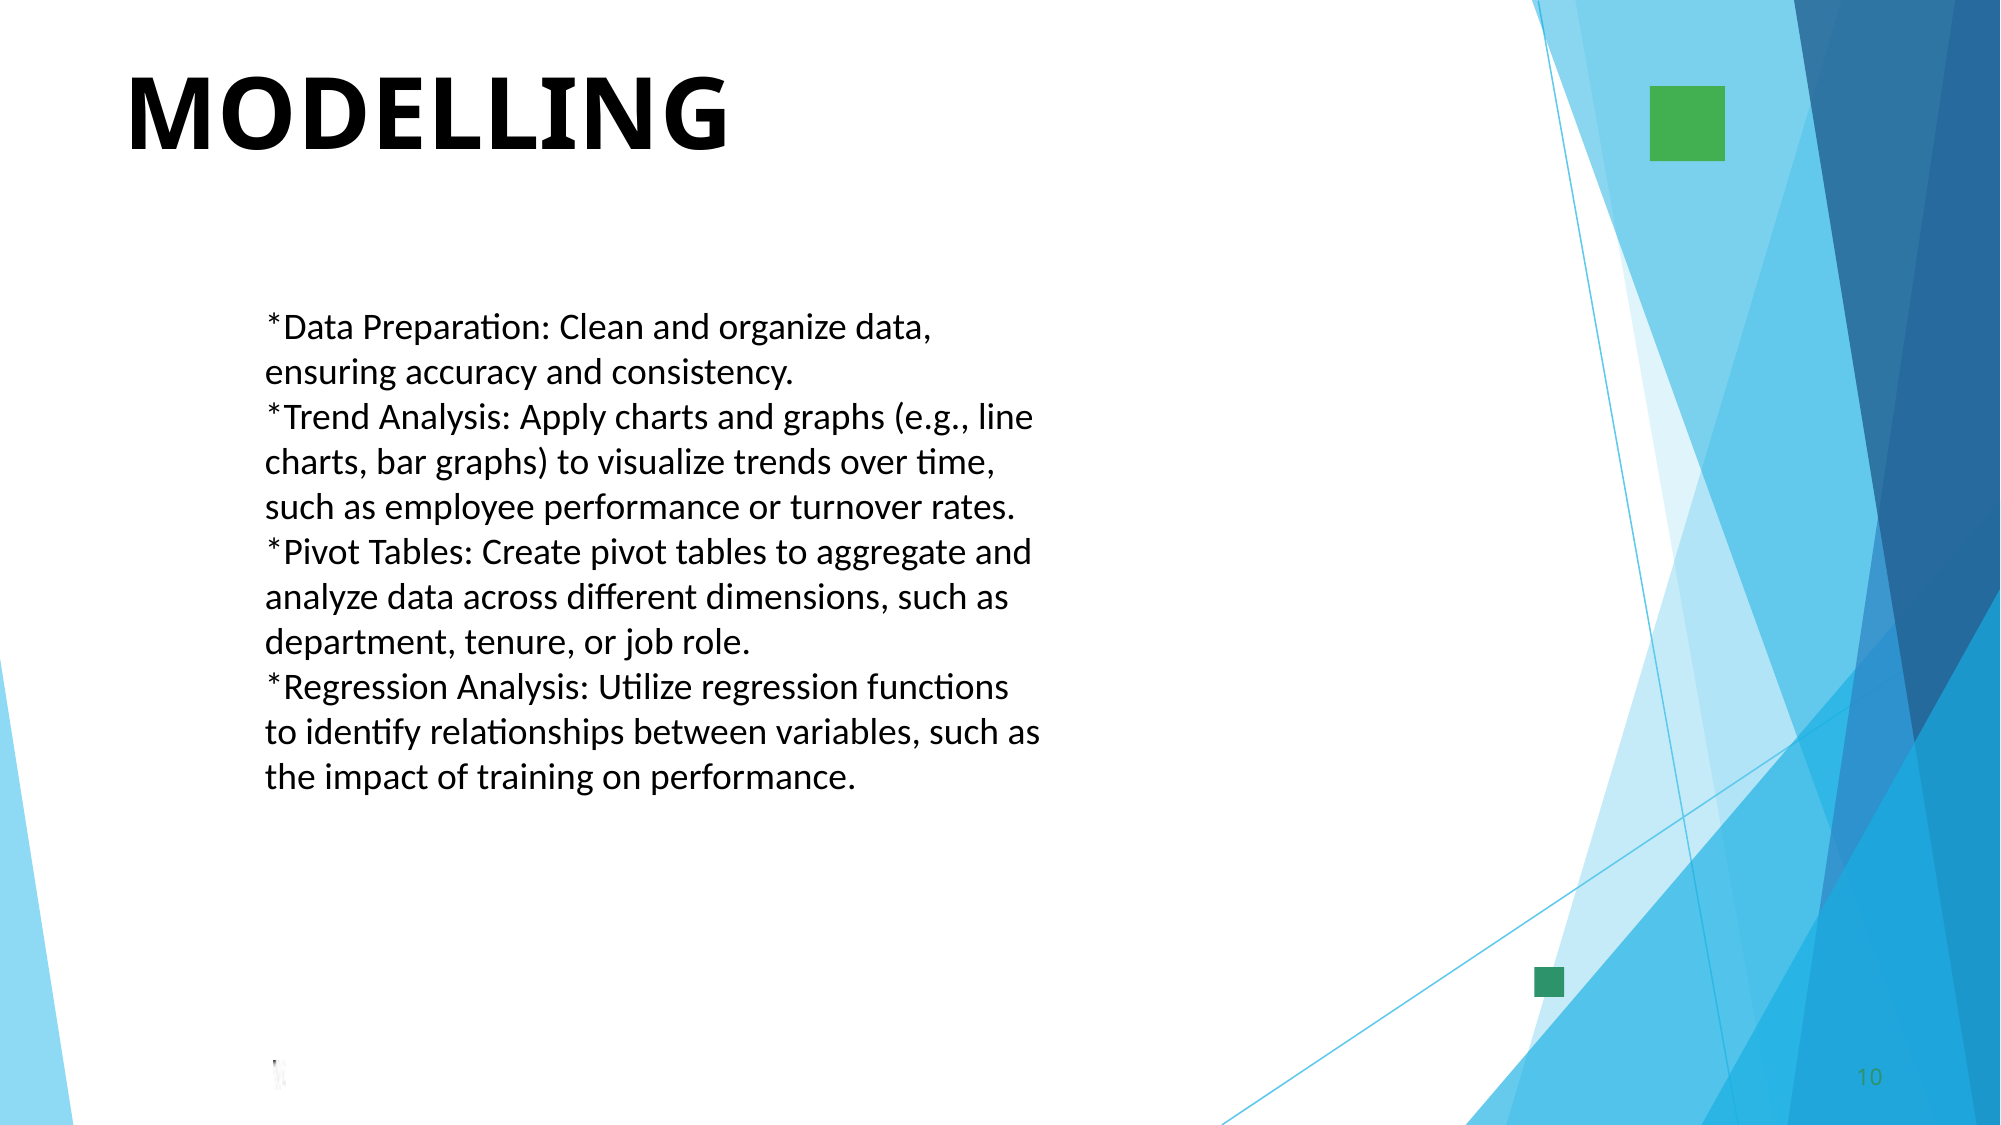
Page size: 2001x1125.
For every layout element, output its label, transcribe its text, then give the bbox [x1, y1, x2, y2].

text_box 10 [1849, 1061, 1888, 1095]
text_box [1534, 967, 1565, 997]
text_box *Data Preparation: Clean and organize data, ensuring accuracy and consistency. *Trend Analysis: Apply charts and graphs (e.g., line charts, bar graphs) to visualize trends over time, such as employee performance or turnover rates. *Pivot Tables: Create pivot tables to aggregate and analyze data across different dimensions, such as department, tenure, or job role. *Regression Analysis: Utilize regression functions to identify relationships between variables, such as the impact of training on performance. [249, 249, 1063, 805]
text_box MODELLING [121, 47, 800, 170]
text_box [1649, 86, 1725, 162]
picture [273, 1060, 286, 1090]
